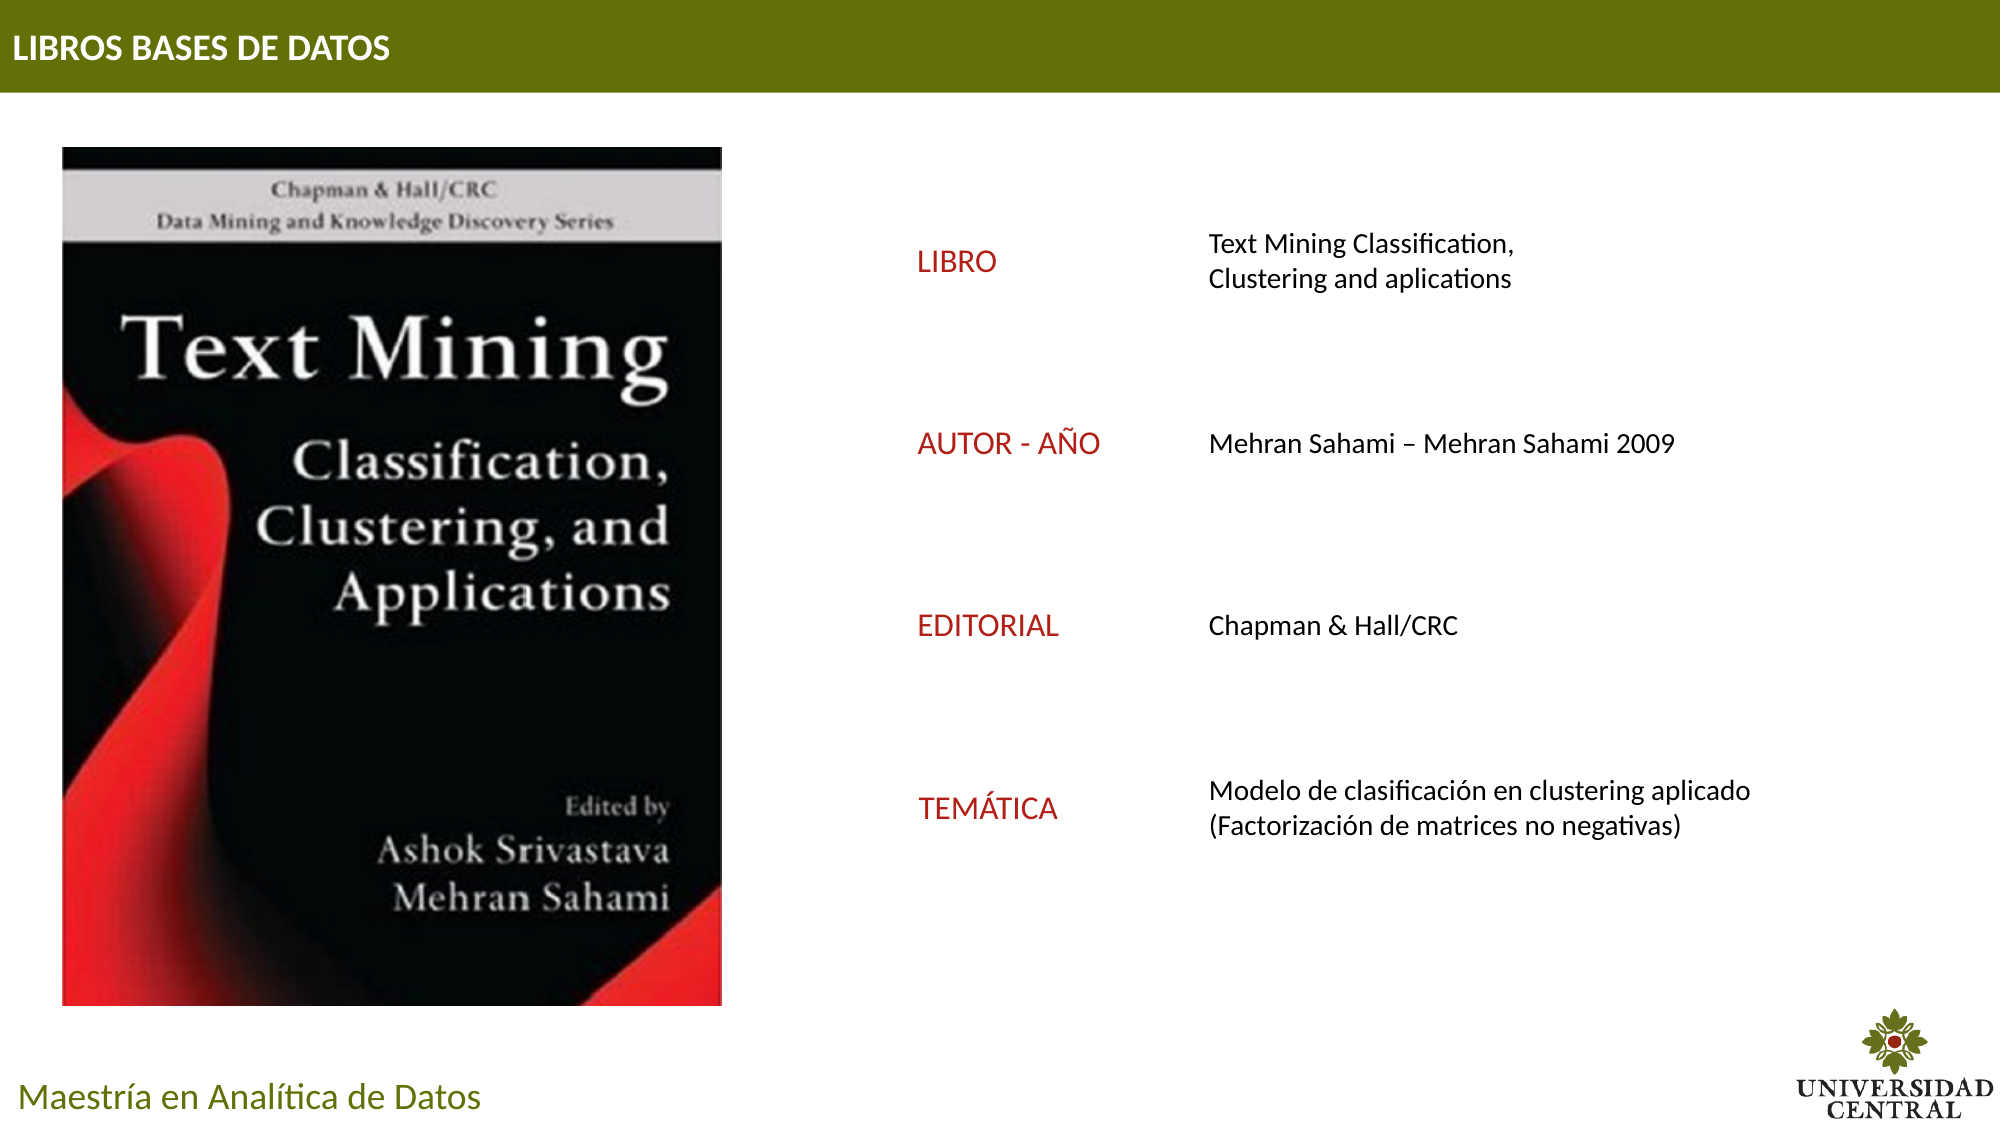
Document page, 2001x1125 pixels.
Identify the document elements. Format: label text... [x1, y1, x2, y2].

text_box LIBROS BASES DE DATOS [0, 0, 2000, 94]
text_box TEMÁTICA [903, 778, 1074, 834]
text_box EDITORIAL [902, 596, 1075, 651]
text_box AUTOR - AÑO [902, 413, 1116, 469]
text_box Mehran Sahami – Mehran Sahami 2009 [1193, 393, 1900, 490]
picture [62, 147, 722, 1006]
text_box Maestría en Analítica de Datos [2, 1064, 497, 1125]
text_box Modelo de clasificación en clustering aplicado (Factorización de matrices no negativas) [1193, 758, 1900, 855]
picture [1761, 970, 2000, 1125]
text_box Text Mining Classification, Clustering and aplications [1193, 211, 1637, 308]
text_box LIBRO [902, 231, 1013, 287]
text_box Chapman & Hall/CRC [1193, 575, 1637, 672]
